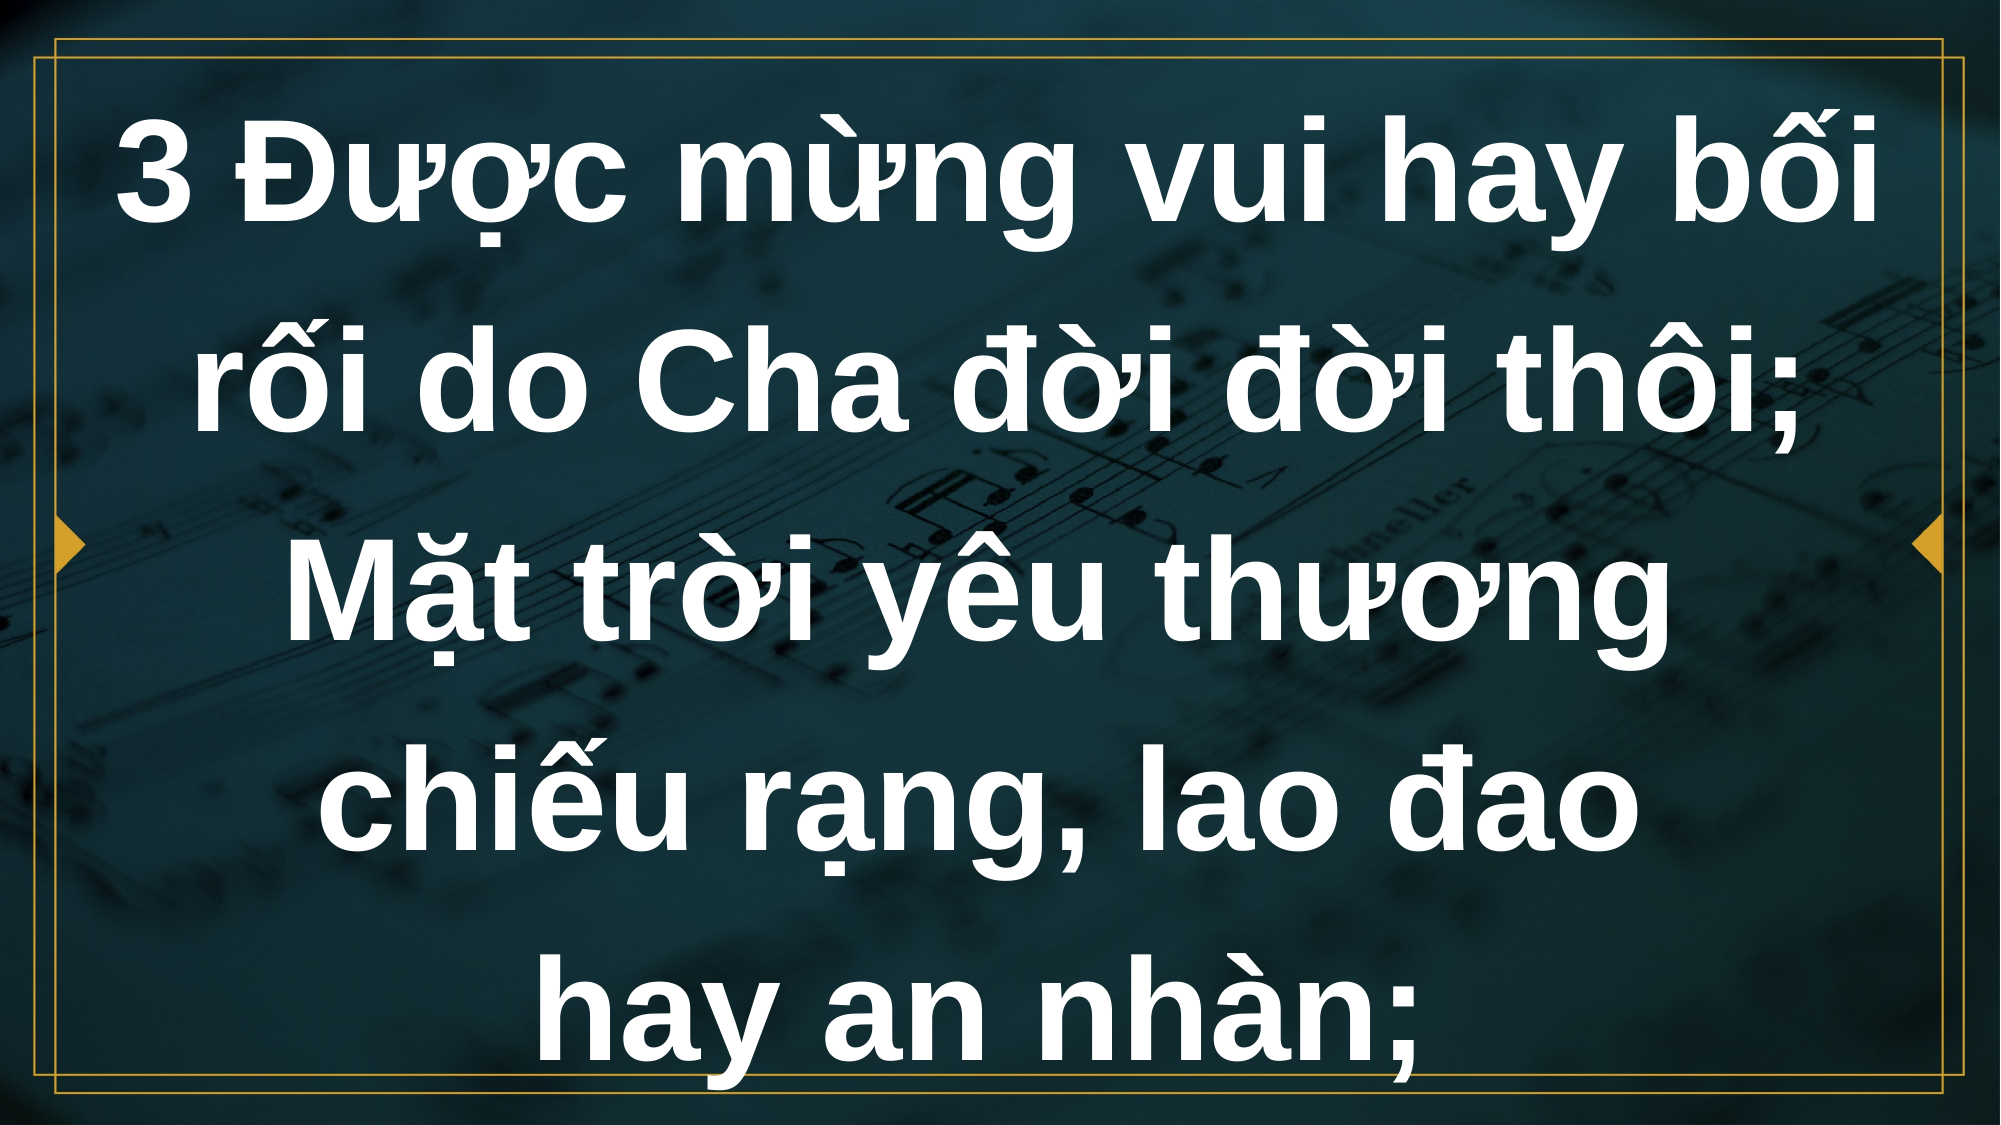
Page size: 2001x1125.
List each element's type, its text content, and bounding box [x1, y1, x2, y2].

title 3 Được mừng vui hay bối rối do Cha đời đời thôi; Mặt trời yêu thương chiếu rạng, lao đao hay an nhàn; [55, 53, 1945, 1077]
picture [0, 0, 2000, 1125]
